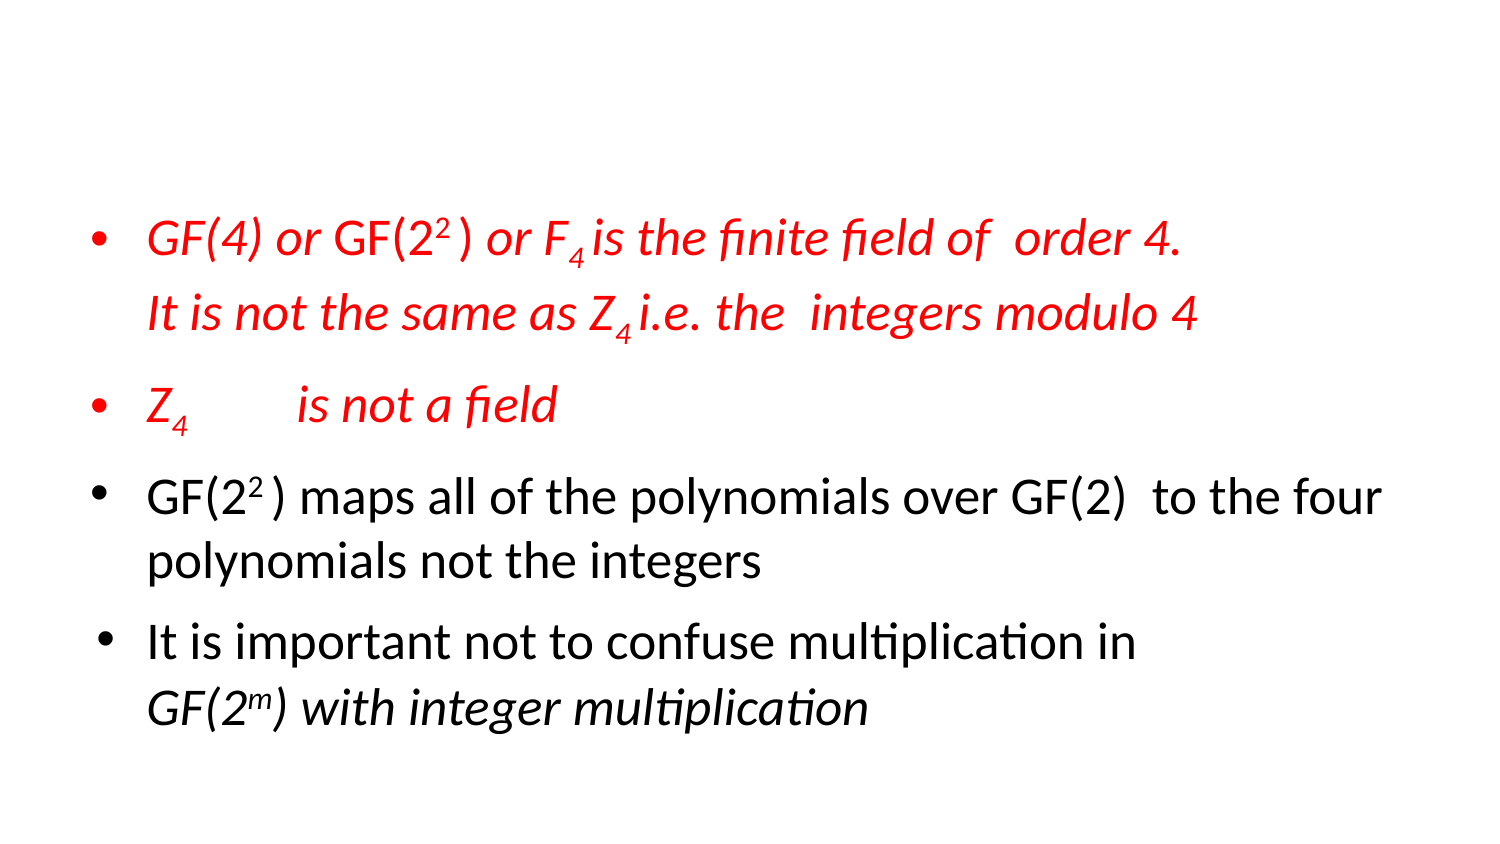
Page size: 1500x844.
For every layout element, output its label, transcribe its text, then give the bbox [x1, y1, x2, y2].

text_box GF(4) or GF(22 ) or F4 is the finite field of order 4. It is not the same as Z4 i.e. the integers modulo 4 Z4 is not a field GF(22 ) maps all of the polynomials over GF(2) to the four polynomials not the integers It is important not to confuse multiplication in GF(2m) with integer multiplication [83, 198, 1400, 737]
